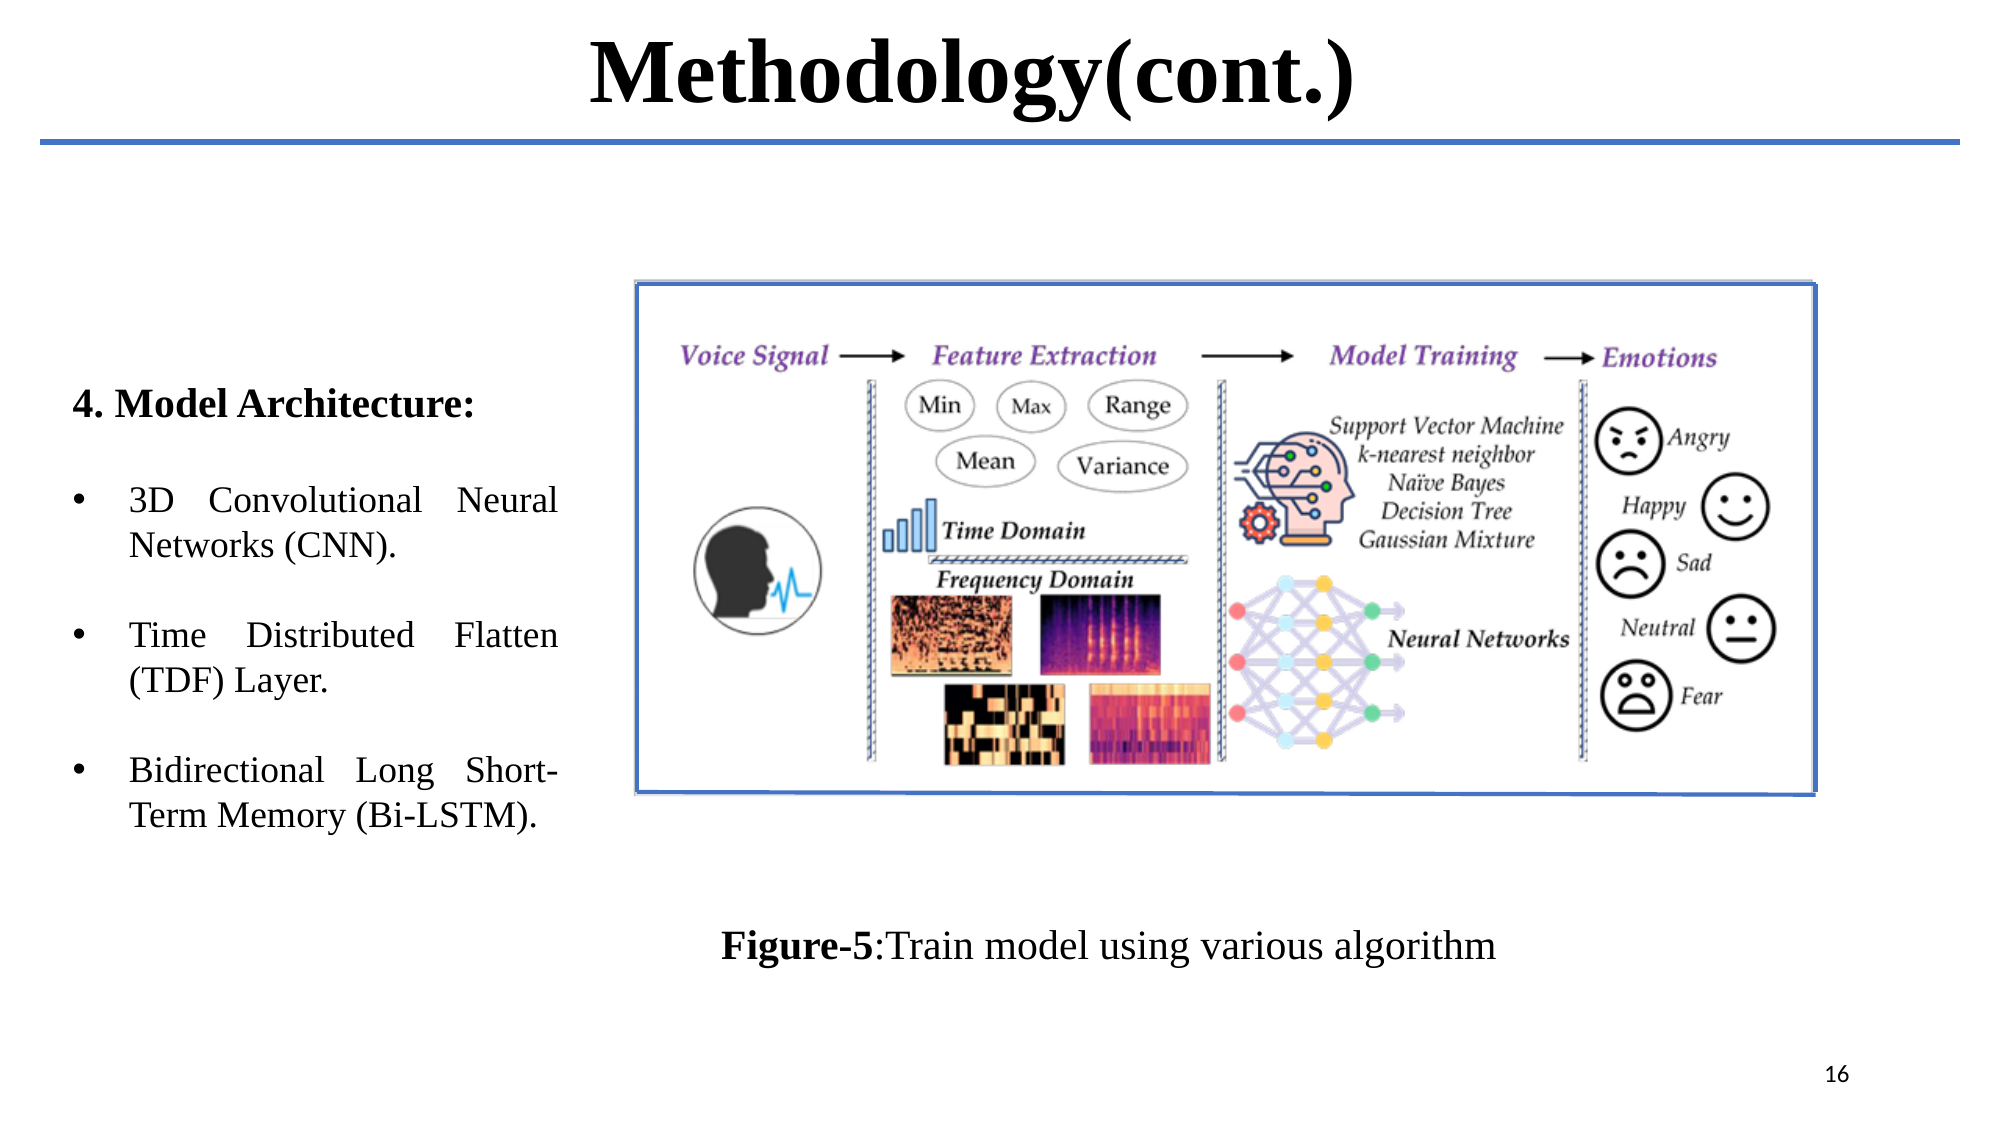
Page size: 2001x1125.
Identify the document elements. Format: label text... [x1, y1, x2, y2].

slide_number 16 [1414, 1042, 1865, 1103]
text_box [39, 138, 1961, 146]
text_box 4. Model Architecture: 3D Convolutional Neural Networks (CNN). Time Distributed Flatten (TDF) Layer. Bidirectional Long Short-Term Memory (Bi-LSTM). [57, 368, 574, 843]
text_box Methodology(cont.) [390, 15, 1975, 142]
picture [603, 264, 1849, 812]
text_box Figure-5:Train model using various algorithm [706, 910, 1778, 976]
